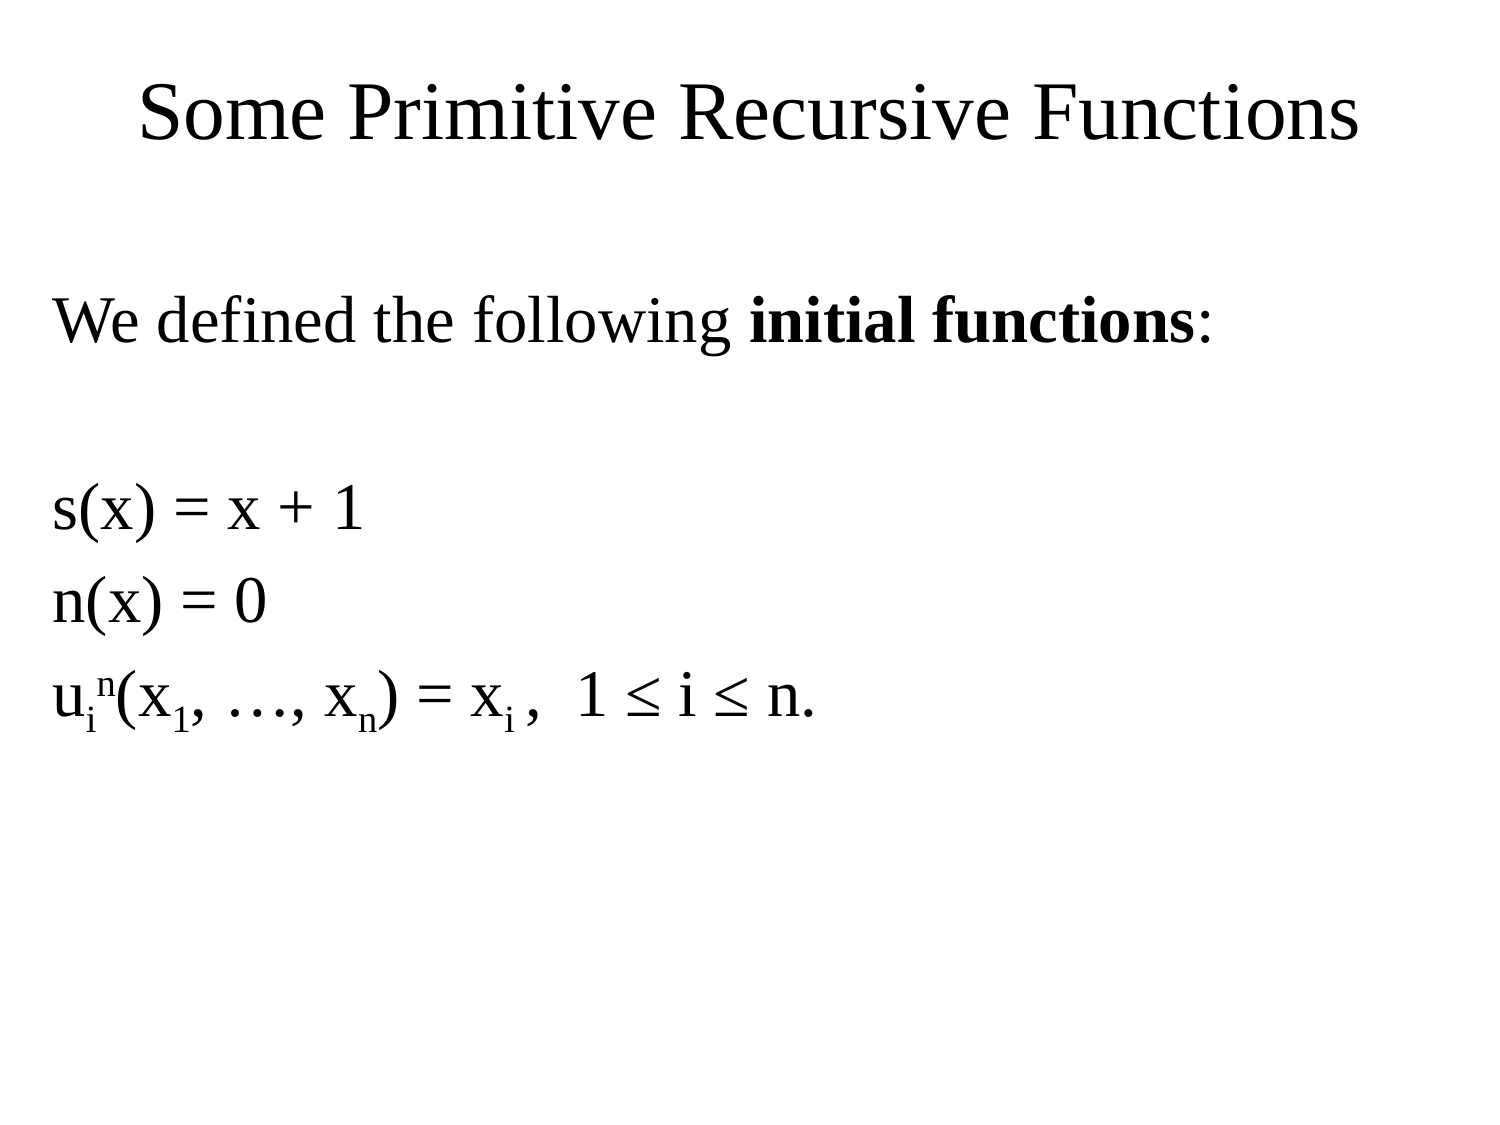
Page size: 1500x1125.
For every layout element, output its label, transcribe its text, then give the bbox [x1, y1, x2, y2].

title Some Primitive Recursive Functions [112, 37, 1388, 174]
text_box We defined the following initial functions: s(x) = x + 1 n(x) = 0 uin(x1, …, xn) = xi , 1 ≤ i ≤ n. [37, 174, 1463, 988]
